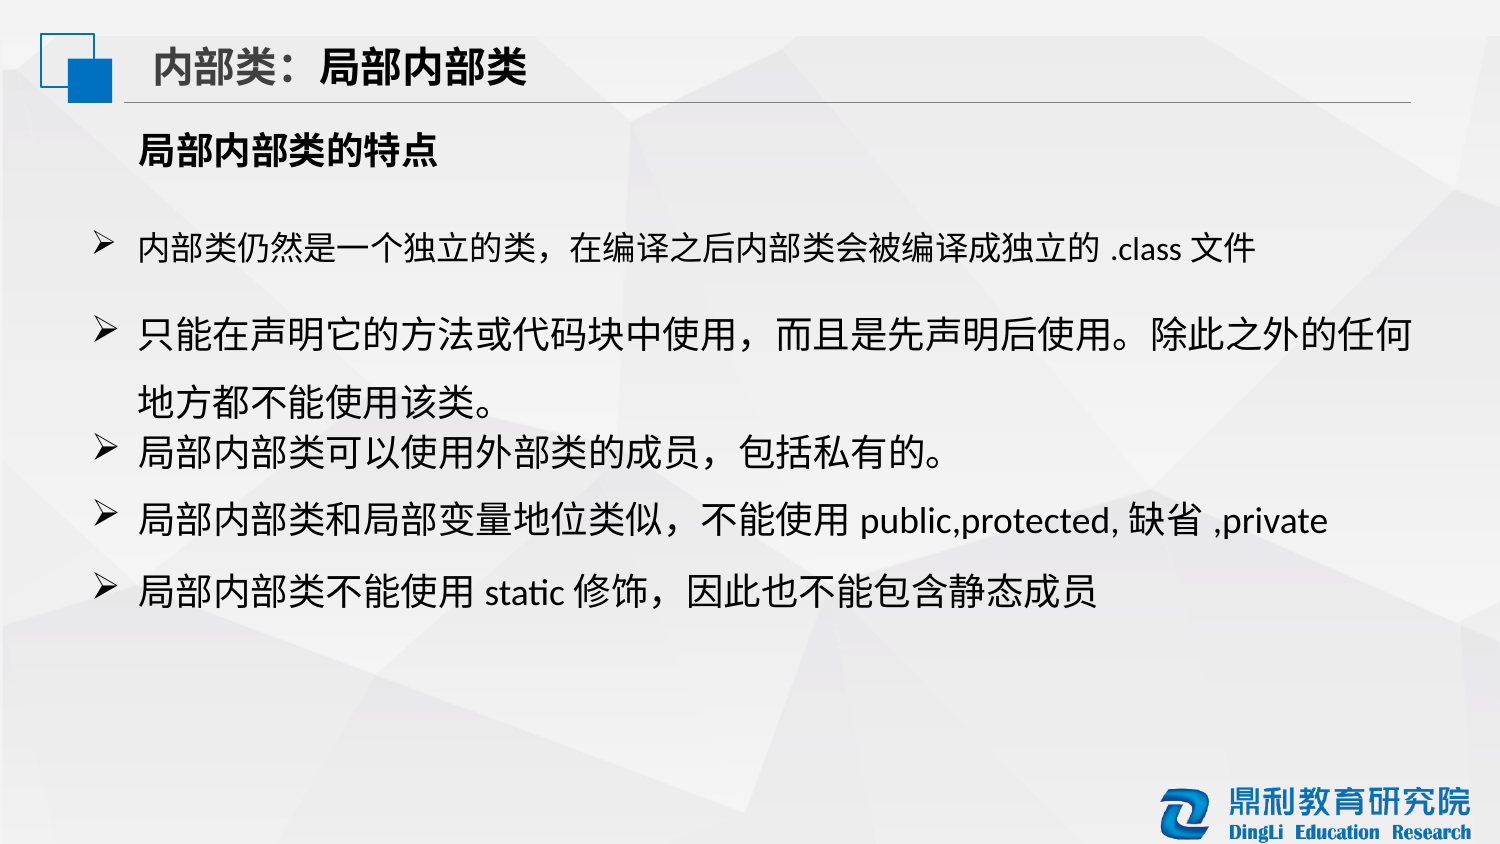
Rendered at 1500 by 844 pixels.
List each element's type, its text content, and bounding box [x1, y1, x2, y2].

text_box 只能在声明它的方法或代码块中使用，而且是先声明后使用。除此之外的任何地方都不能使用该类。 [76, 281, 1459, 432]
text_box 内部类仍然是一个独立的类，在编译之后内部类会被编译成独立的.class文件 [76, 199, 1436, 275]
picture [42, 36, 93, 86]
text_box 局部内部类的特点 [123, 119, 502, 180]
text_box 局部内部类和局部变量地位类似，不能使用public,protected,缺省,private [76, 488, 1424, 548]
text_box 局部内部类不能使用static修饰，因此也不能包含静态成员 [76, 561, 1435, 621]
picture [2, 36, 1500, 844]
text_box 内部类：局部内部类 [137, 33, 543, 149]
text_box 局部内部类可以使用外部类的成员，包括私有的。 [76, 421, 1436, 482]
